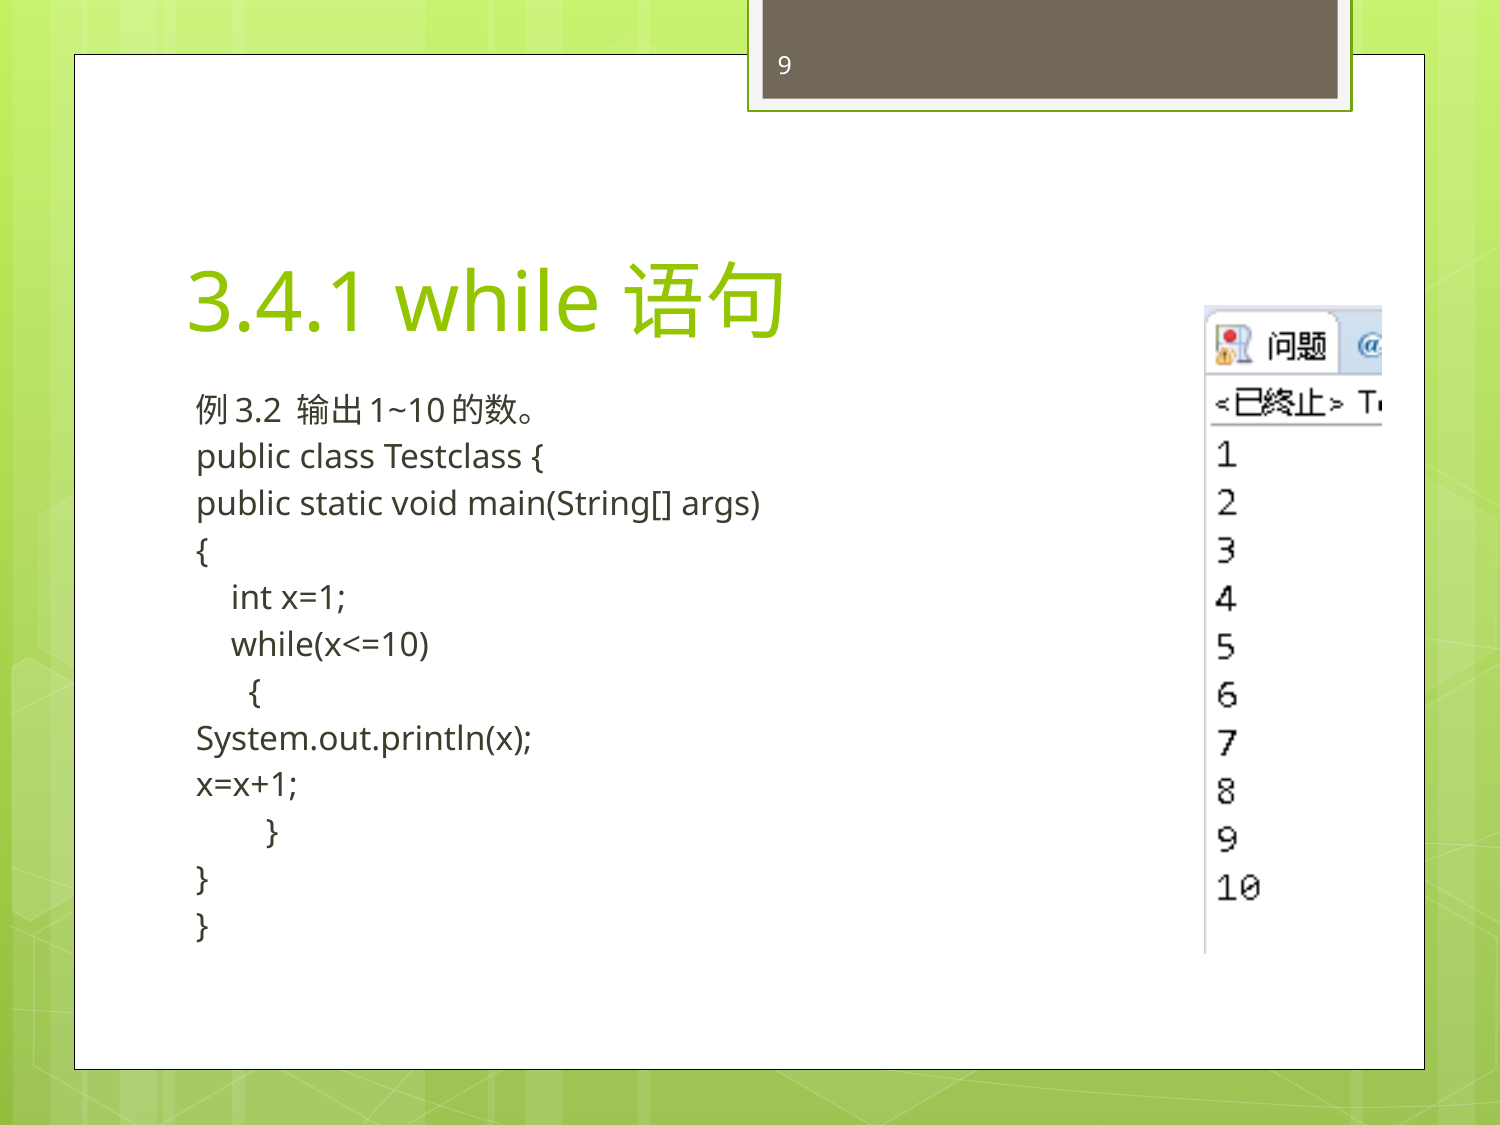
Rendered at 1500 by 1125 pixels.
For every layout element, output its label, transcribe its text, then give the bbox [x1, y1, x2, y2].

picture [1204, 305, 1383, 954]
title 3.4.1 while语句 [171, 168, 1324, 357]
slide_number 9 [762, 36, 982, 97]
list 例3.2 输出1~10的数。 public class Testclass { public static void main(String[] args) { int x=1; while(x<=10) { System.out.println(x); x=x+1; } } } [171, 381, 1199, 957]
